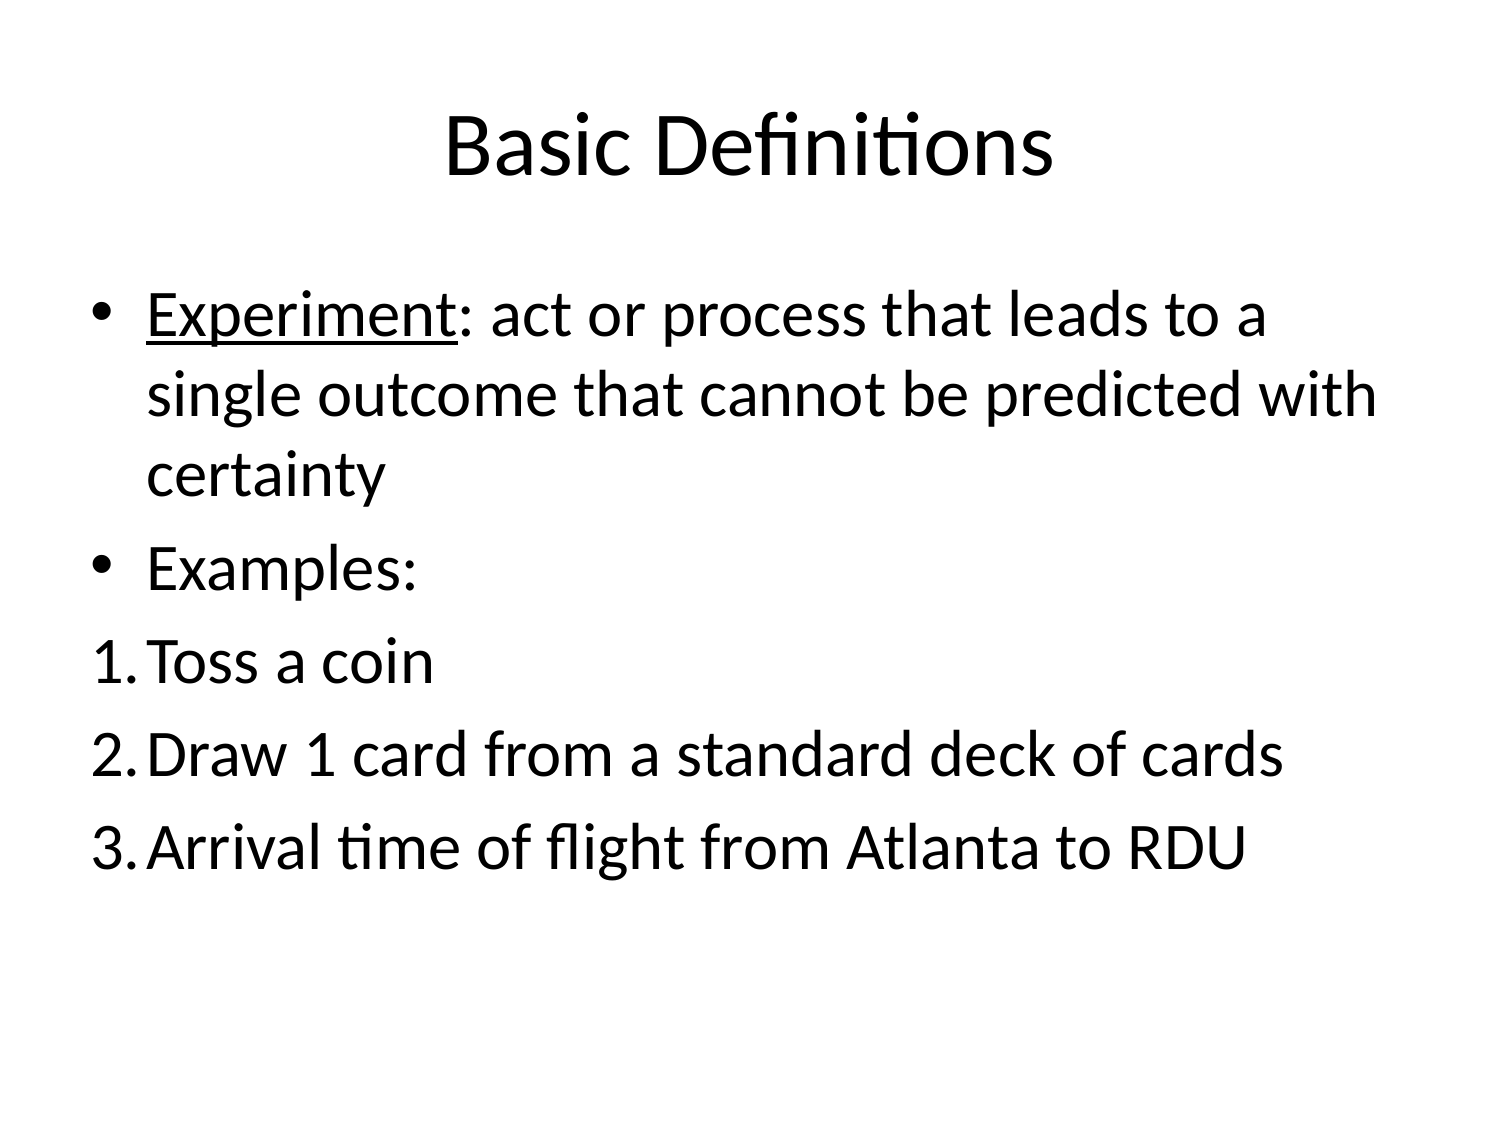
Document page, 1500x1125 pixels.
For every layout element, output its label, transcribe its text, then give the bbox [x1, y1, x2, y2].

list Experiment: act or process that leads to a single outcome that cannot be predicted with certainty Examples: 1. Toss a coin 2. Draw 1 card from a standard deck of cards 3. Arrival time of flight from Atlanta to RDU [75, 262, 1425, 1005]
title Basic Definitions [75, 45, 1425, 233]
